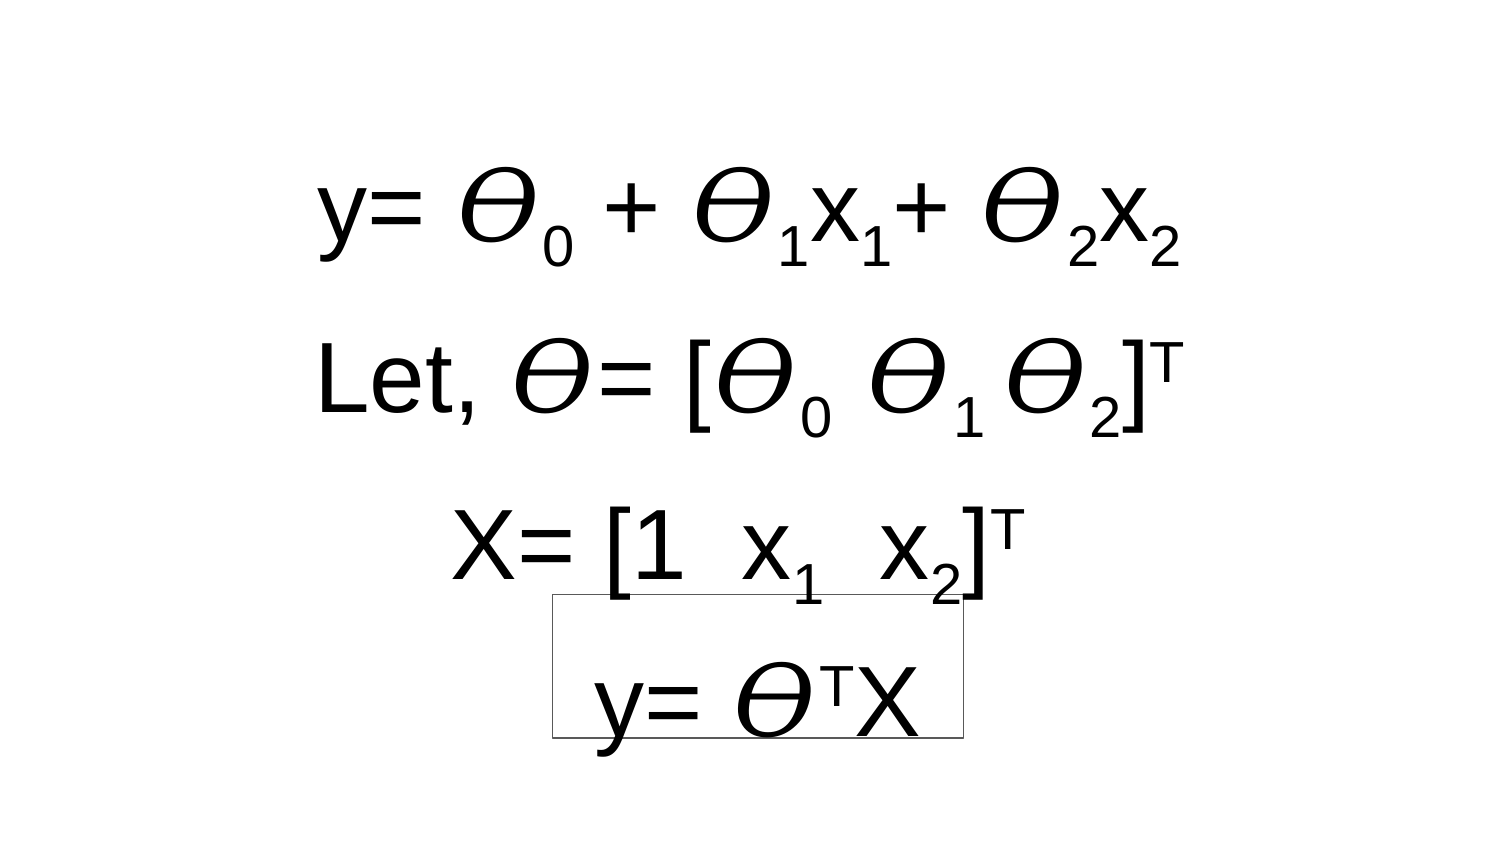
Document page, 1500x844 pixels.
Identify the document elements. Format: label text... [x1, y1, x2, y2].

text_box y= 𝛳0 + 𝛳1x1+ 𝛳2x2 [270, 57, 1229, 229]
text_box y= 𝛳TX [552, 594, 964, 739]
text_box Let, 𝛳= [𝛳0 𝛳1 𝛳2]T [218, 229, 1281, 412]
text_box X= [1 x1 x2]T [337, 396, 1139, 579]
